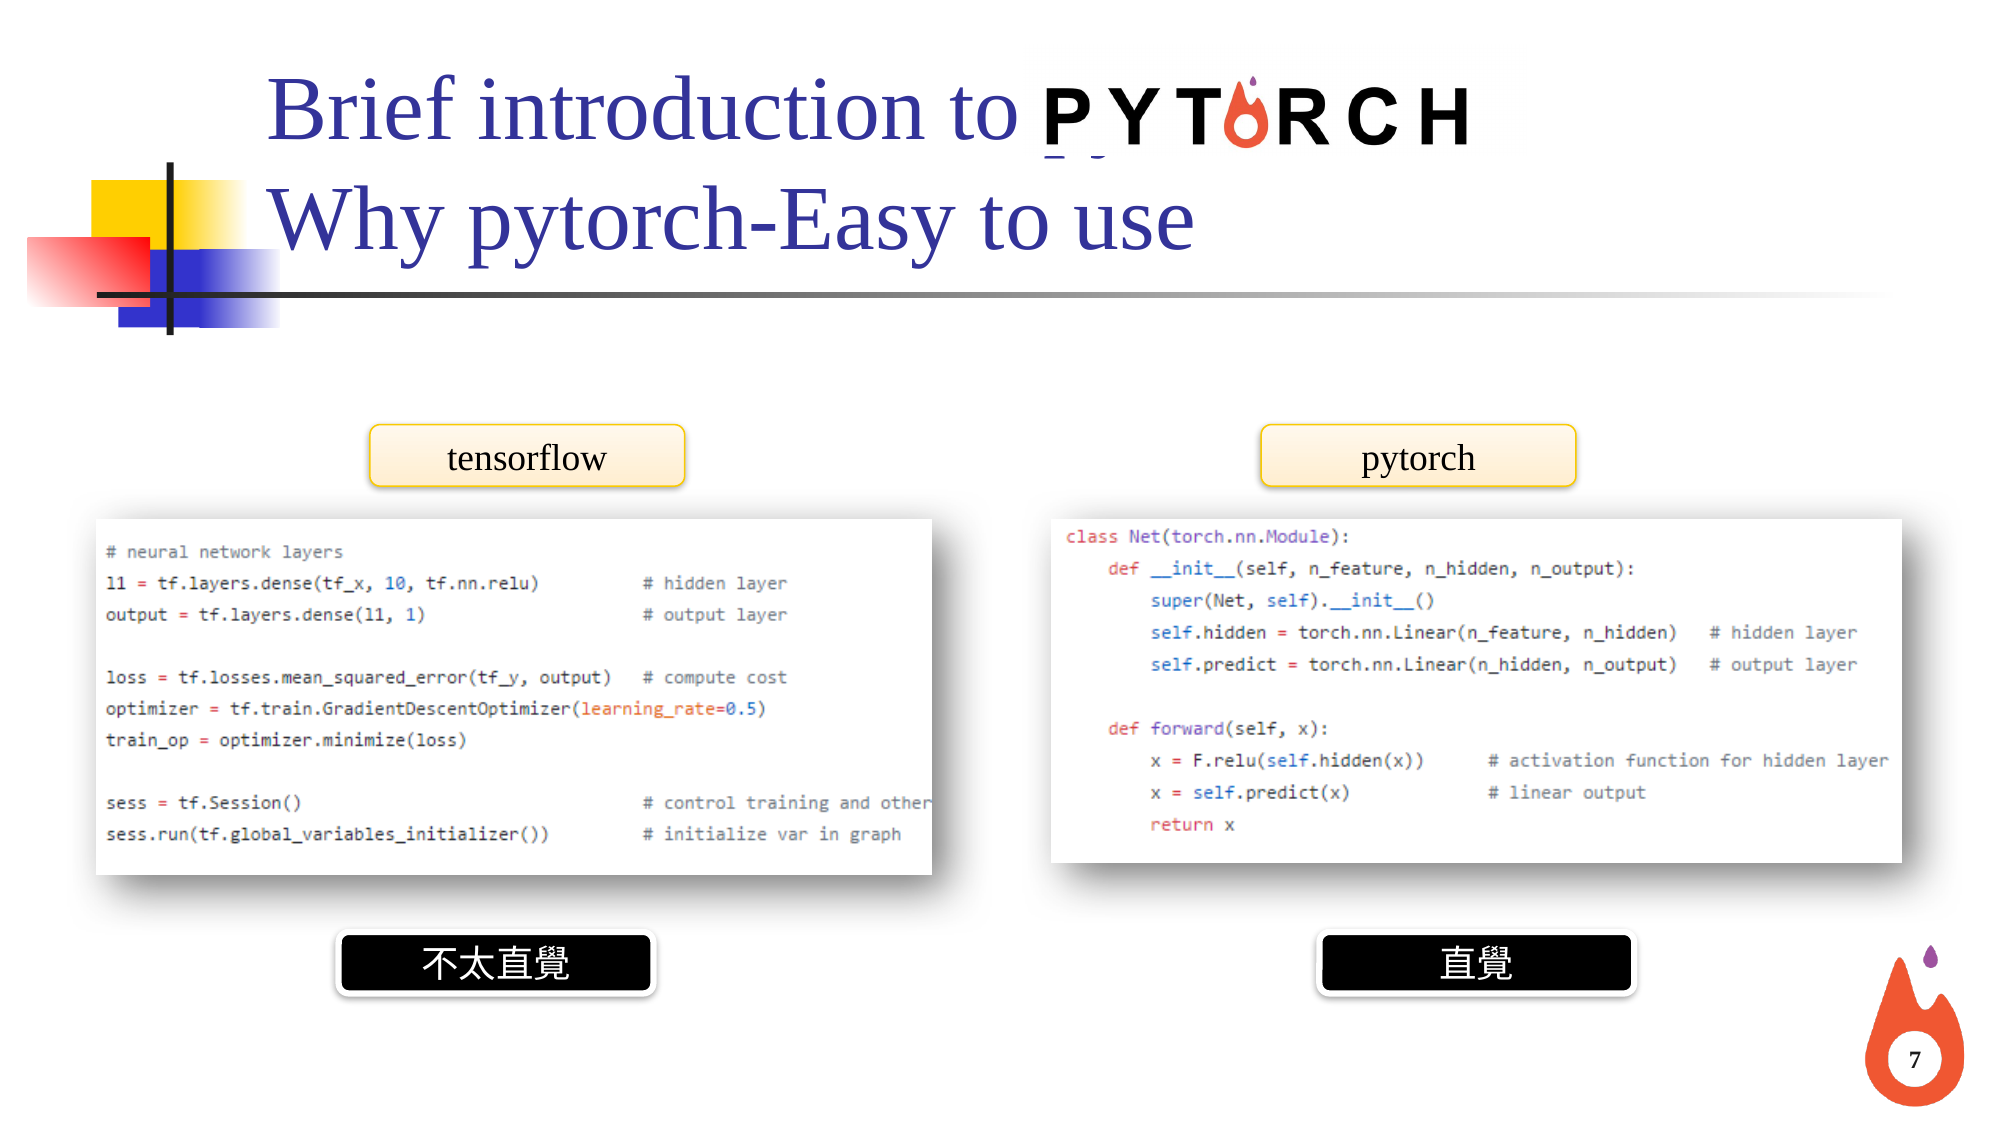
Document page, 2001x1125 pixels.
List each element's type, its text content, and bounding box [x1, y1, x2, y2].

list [1051, 519, 1902, 864]
text_box 不太直覺 [335, 928, 657, 997]
picture [1023, 43, 1527, 156]
slide_number 7 [1519, 1006, 1937, 1081]
picture [1847, 916, 1975, 1110]
text_box 直覺 [1316, 928, 1638, 997]
text_box pytorch [1260, 423, 1577, 487]
picture [96, 519, 932, 875]
text_box tensorflow [369, 423, 686, 487]
title Brief introduction to pytorch Why pytorch-Easy to use [251, 35, 1957, 275]
